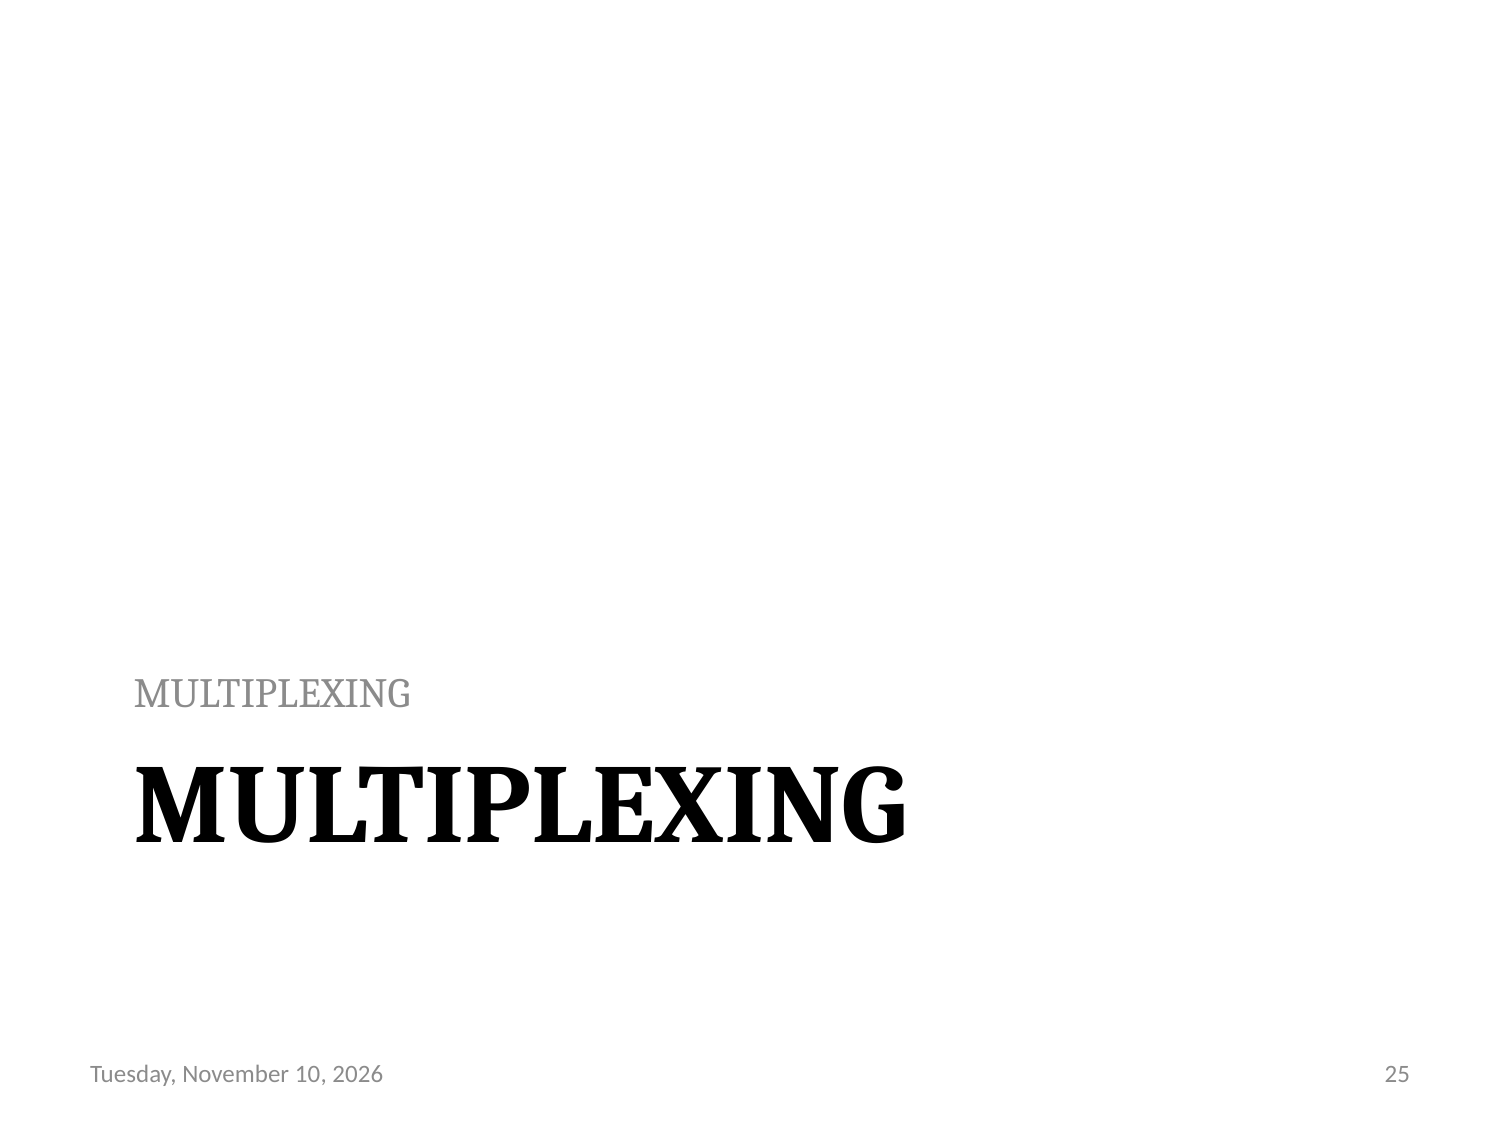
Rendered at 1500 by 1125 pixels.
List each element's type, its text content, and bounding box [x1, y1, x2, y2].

title multiplexing [118, 723, 1394, 947]
slide_number 25 [1074, 1042, 1425, 1103]
list MULTIPLEXING [118, 476, 1394, 723]
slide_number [75, 1042, 425, 1103]
